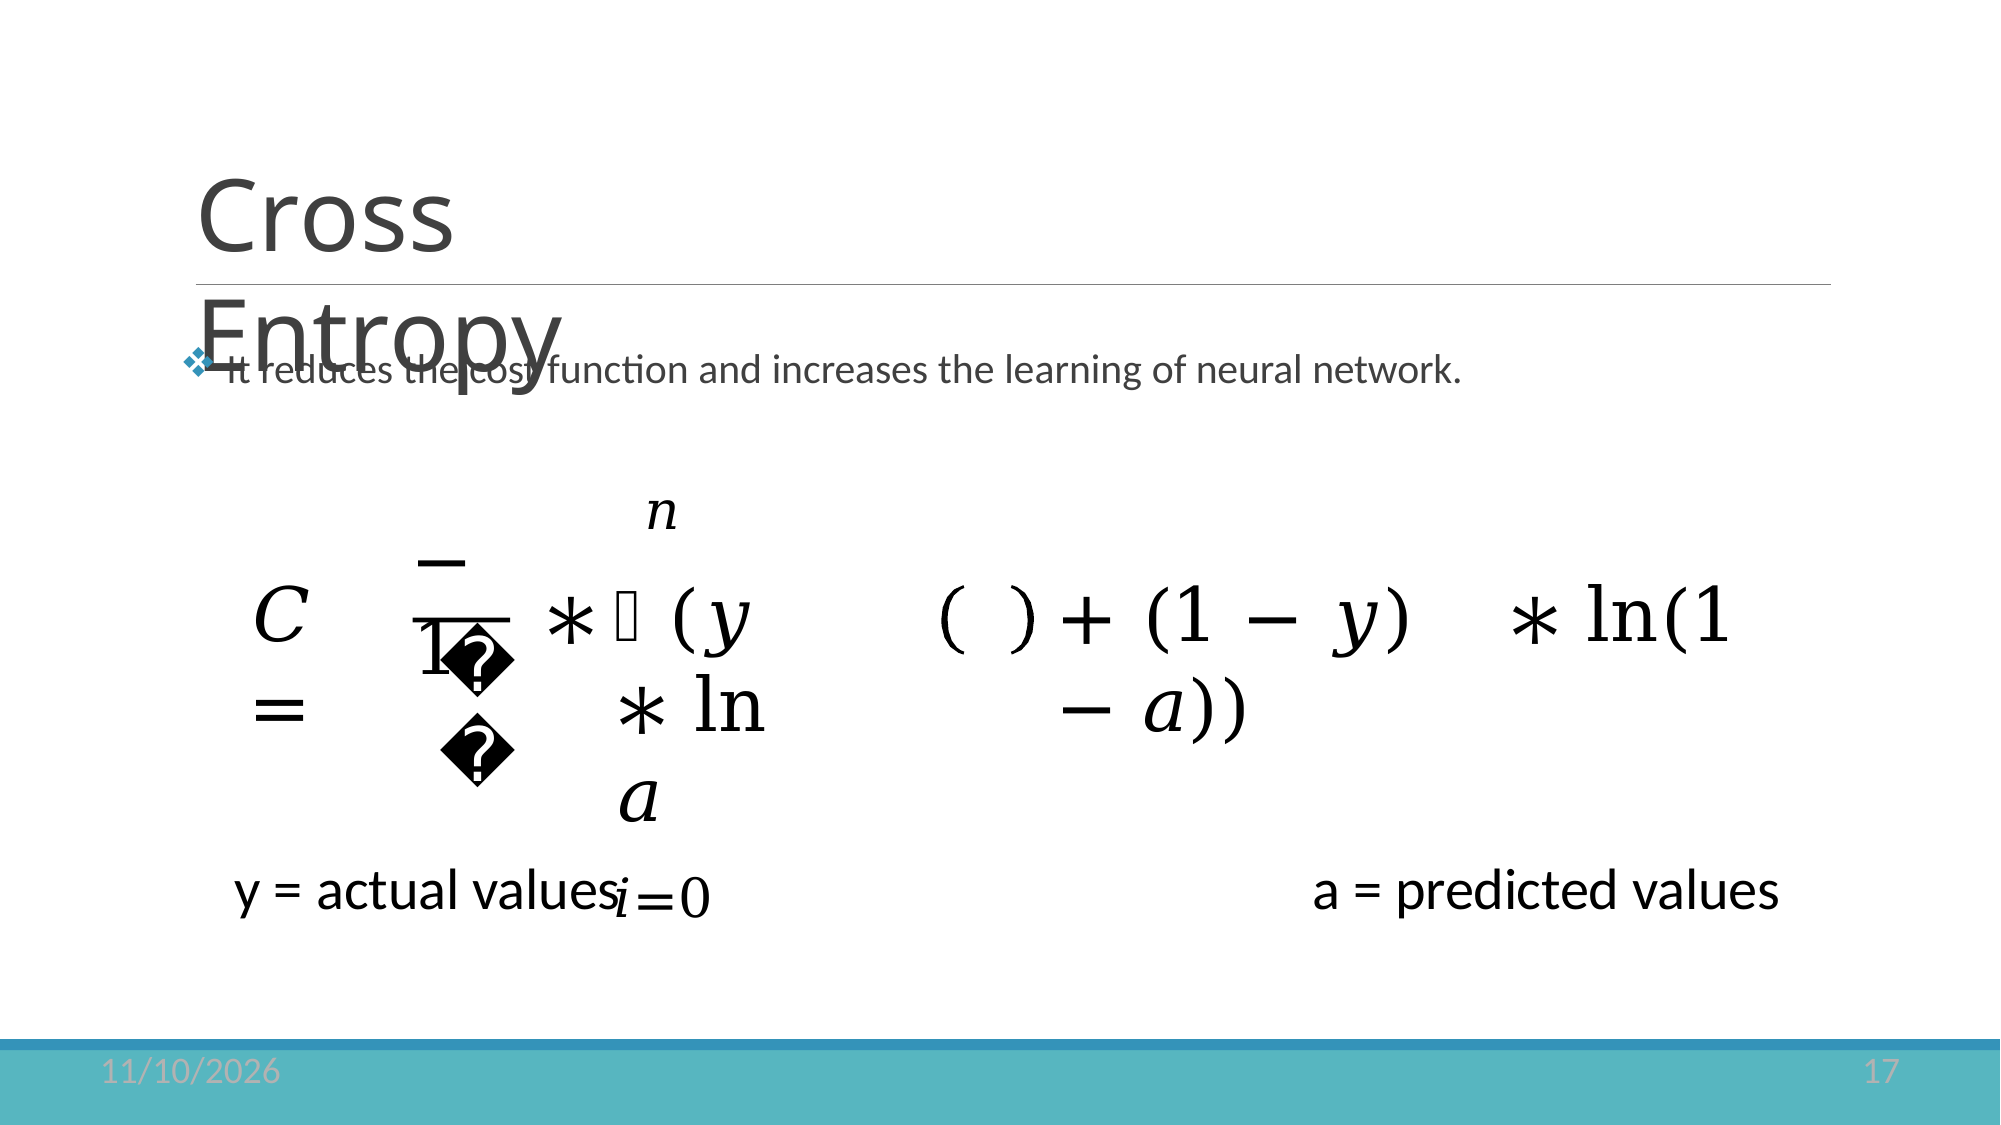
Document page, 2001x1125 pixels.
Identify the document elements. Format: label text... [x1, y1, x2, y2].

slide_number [99, 1046, 560, 1103]
slide_number 17 [1440, 1046, 1900, 1103]
text_box −1 [410, 507, 513, 690]
text_box + (1 − 𝑦) ∗ ln(1 − 𝑎)) [1055, 564, 1785, 747]
text_box [1010, 585, 1034, 655]
text_box y = actual values [232, 849, 625, 922]
text_box 𝑛 ∗ ෍(𝑦 ∗ ln 𝑎 𝑖=0 [541, 454, 1010, 928]
text_box a = predicted values [1310, 849, 1787, 922]
title Cross Entropy [192, 149, 728, 339]
text_box 𝐶 = [248, 564, 378, 747]
text_box It reduces the cost function and increases the learning of neural network. [177, 339, 1469, 393]
text_box 𝑛 [437, 614, 485, 797]
